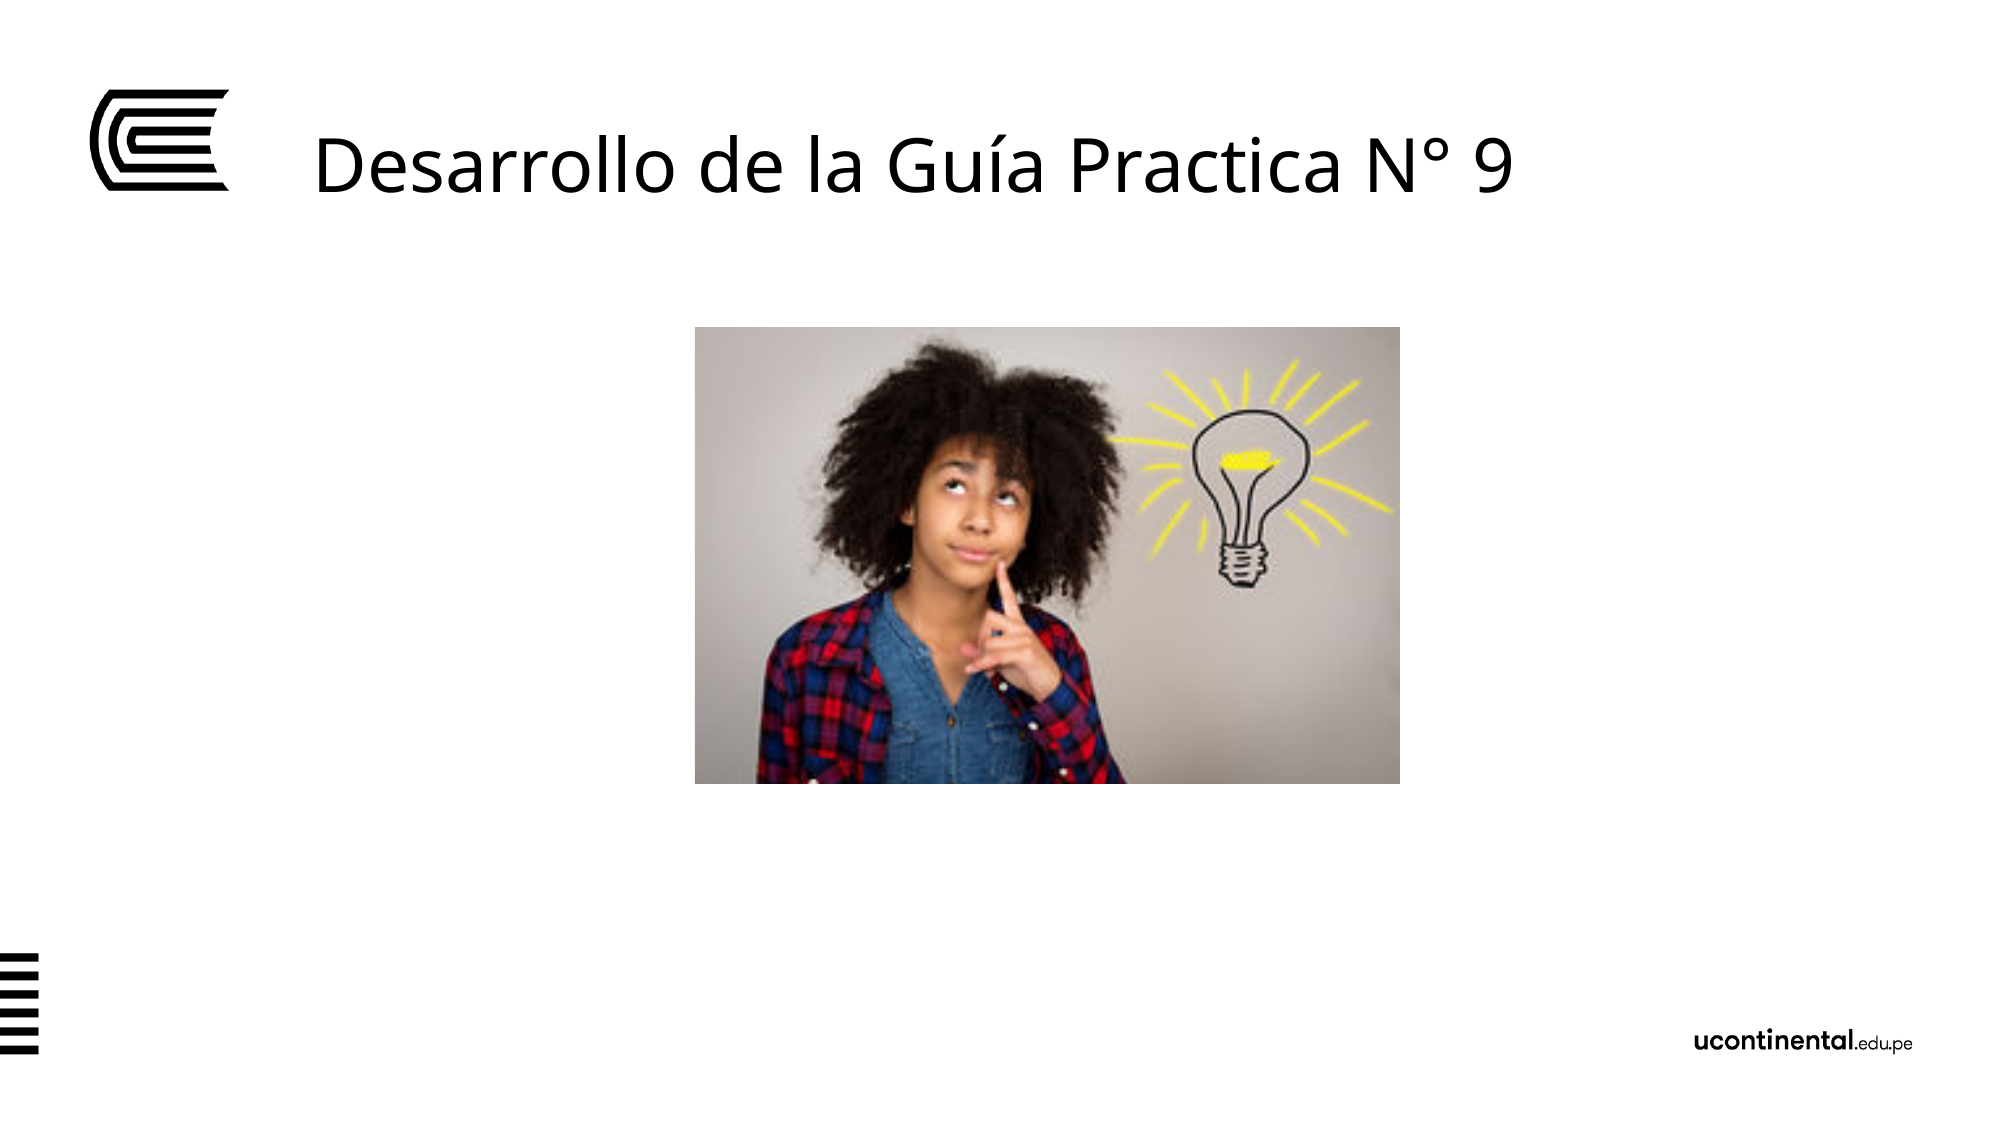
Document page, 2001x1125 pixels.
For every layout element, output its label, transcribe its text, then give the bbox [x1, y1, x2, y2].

picture [0, 0, 2001, 1125]
title Desarrollo de la Guía Practica N° 9 [297, 59, 1863, 278]
